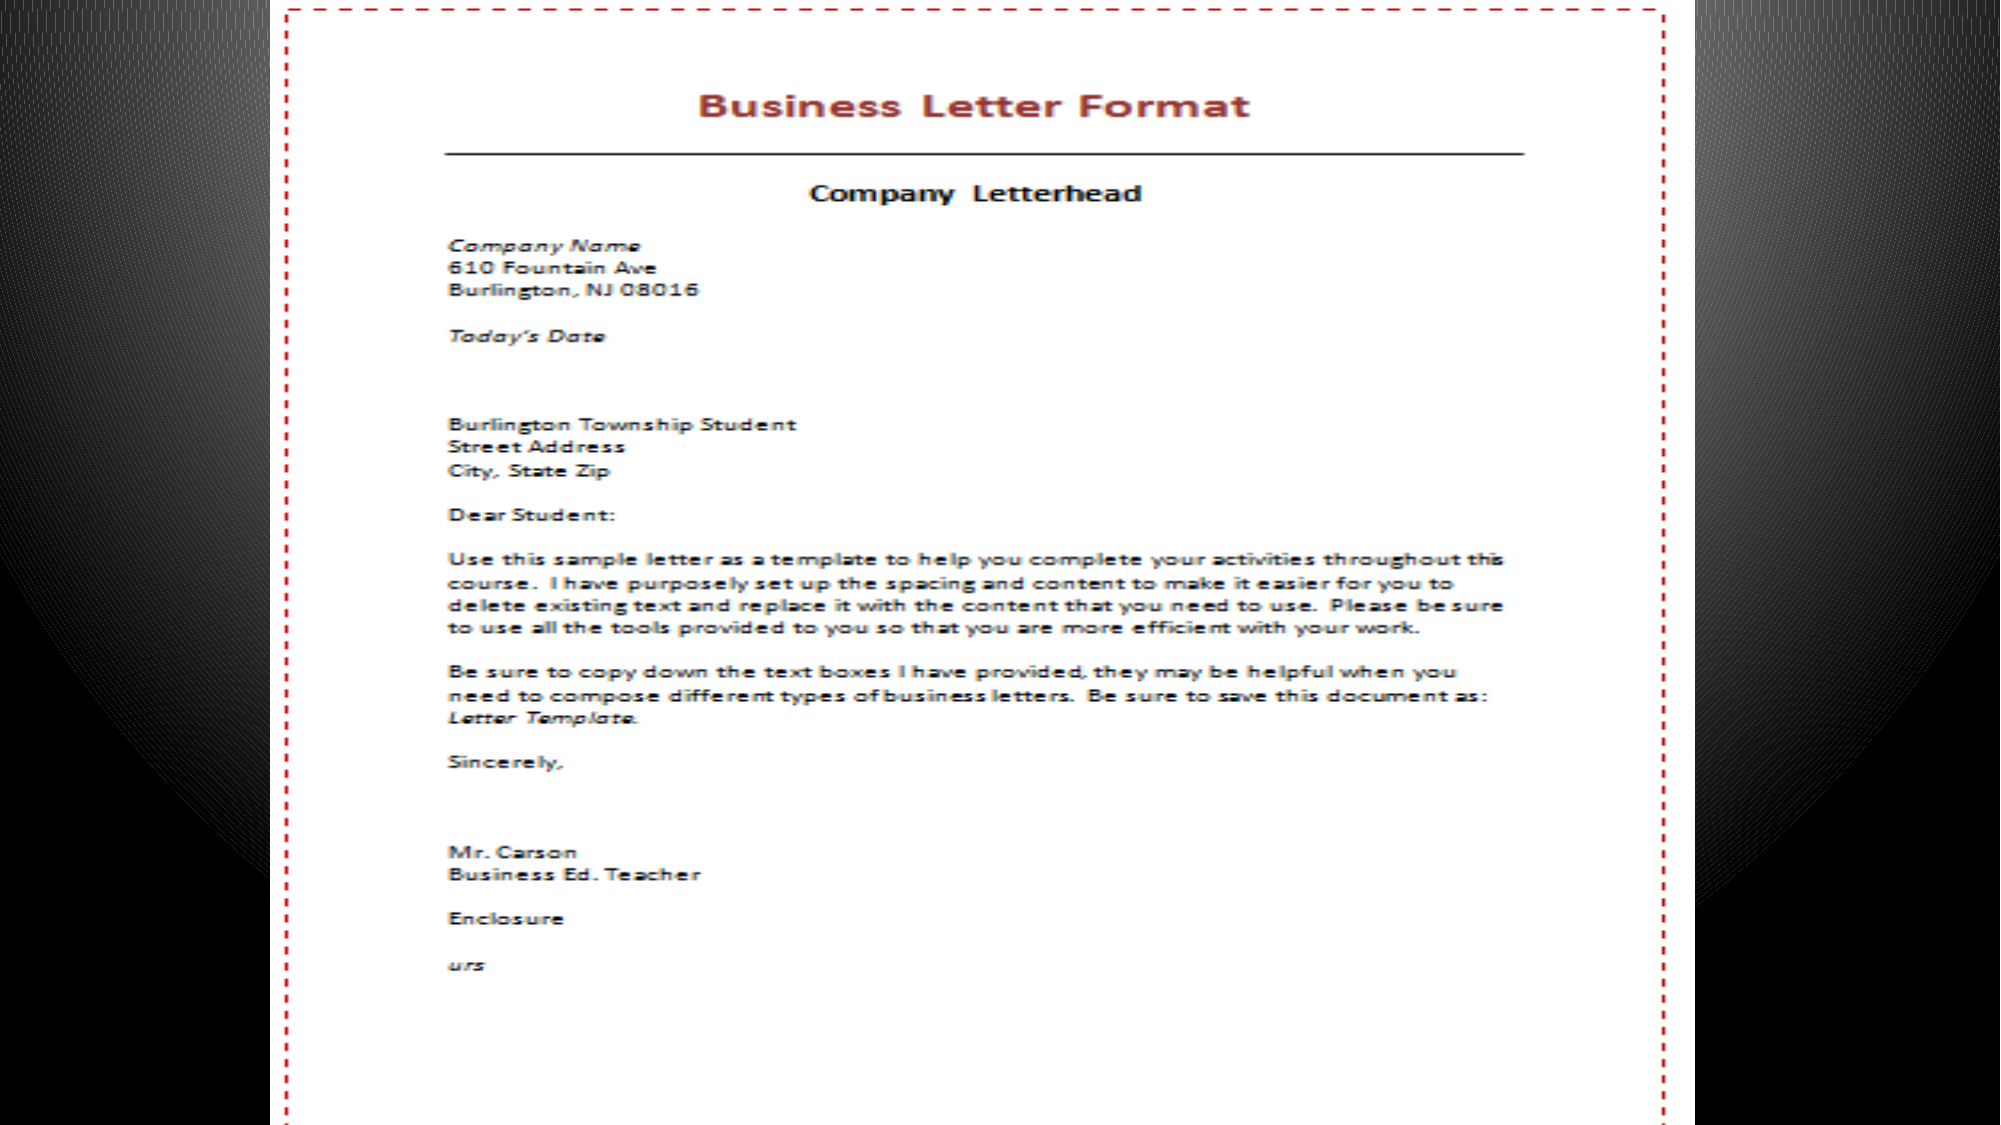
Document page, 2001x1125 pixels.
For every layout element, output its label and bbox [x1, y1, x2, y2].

picture [269, 0, 1696, 1125]
